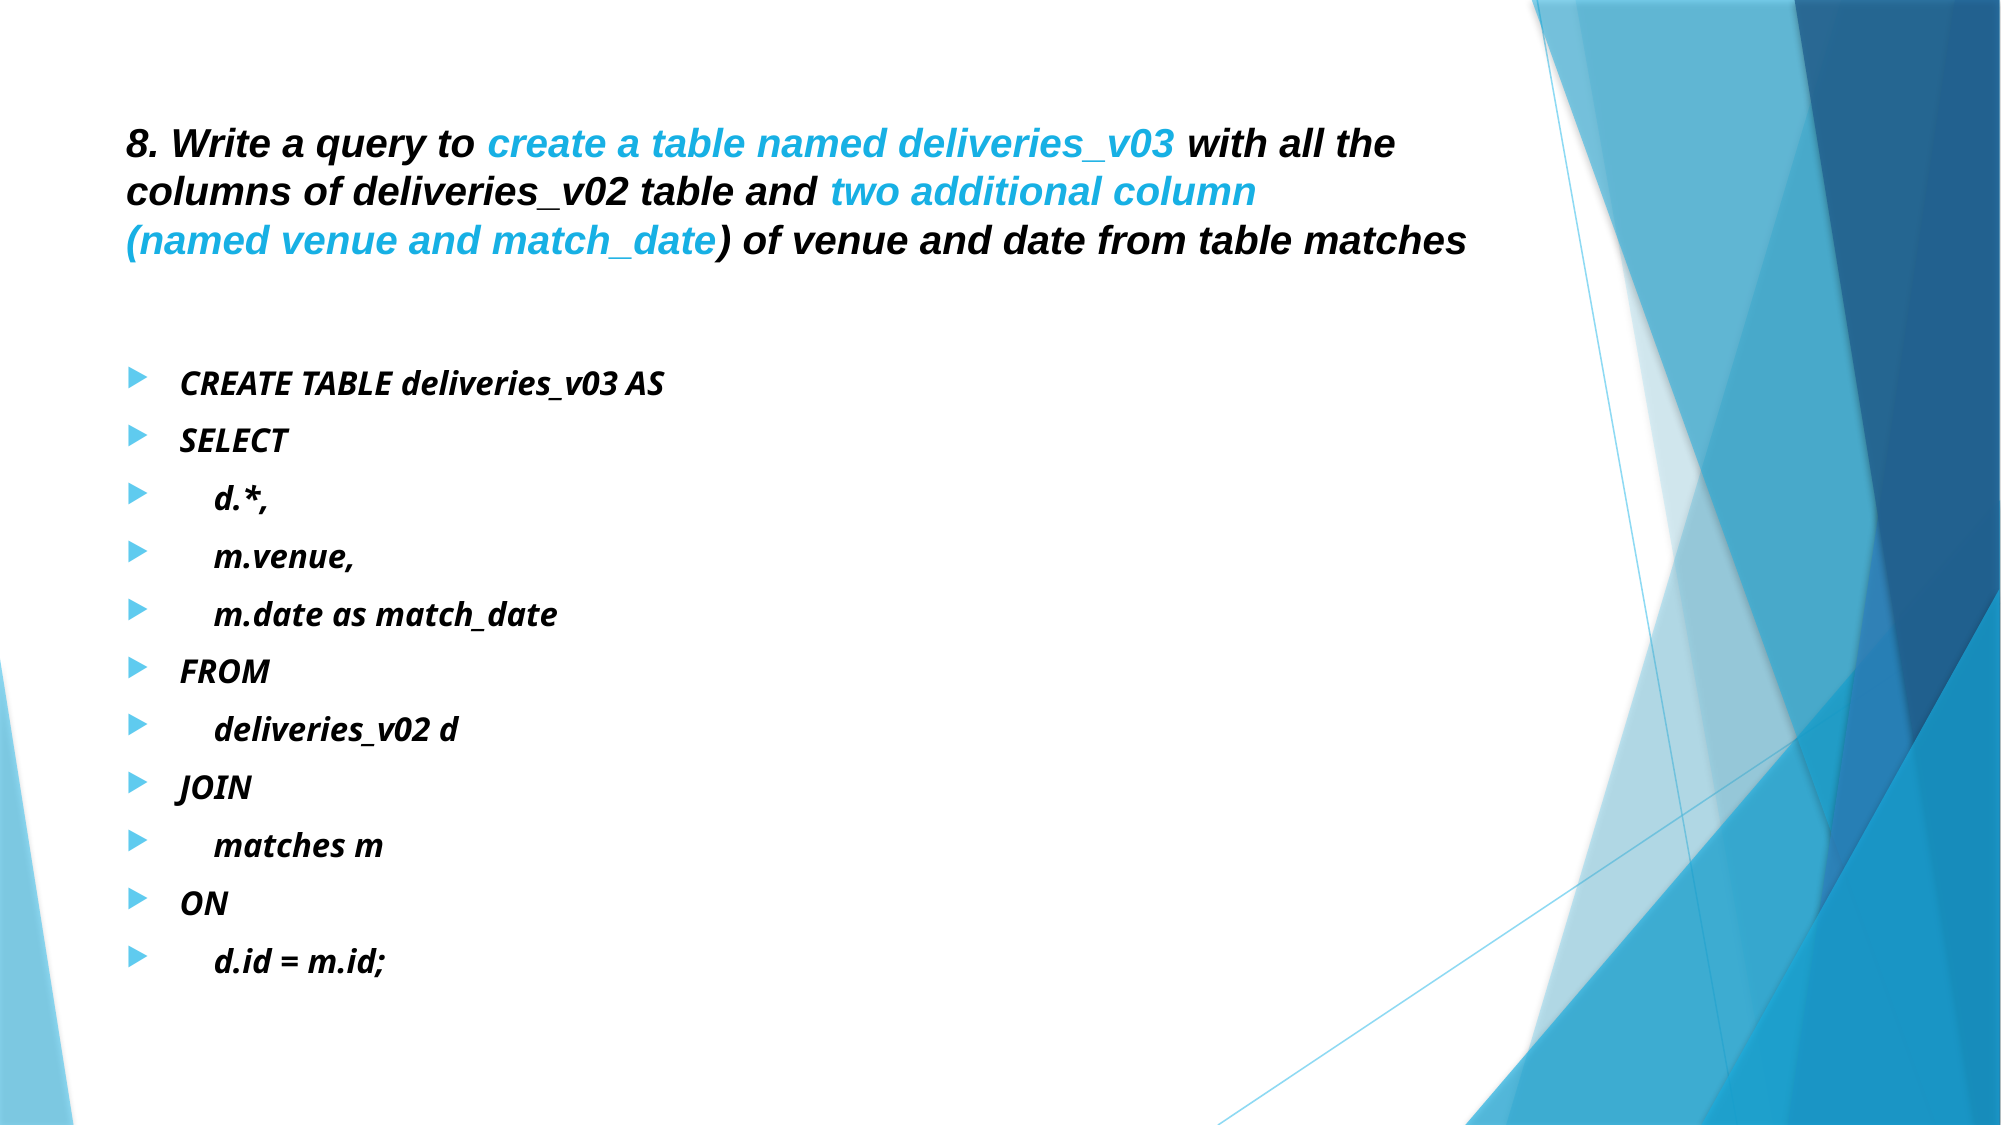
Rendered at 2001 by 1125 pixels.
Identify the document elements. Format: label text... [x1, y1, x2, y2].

list CREATE TABLE deliveries_v03 AS SELECT d.*, m.venue, m.date as match_date FROM deliveries_v02 d JOIN matches m ON d.id = m.id; [111, 354, 1522, 992]
title 8. Write a query to create a table named deliveries_v03 with all the columns of deliveries_v02 table and two additional column (named venue and match_date) of venue and date from table matches [111, 109, 1522, 317]
